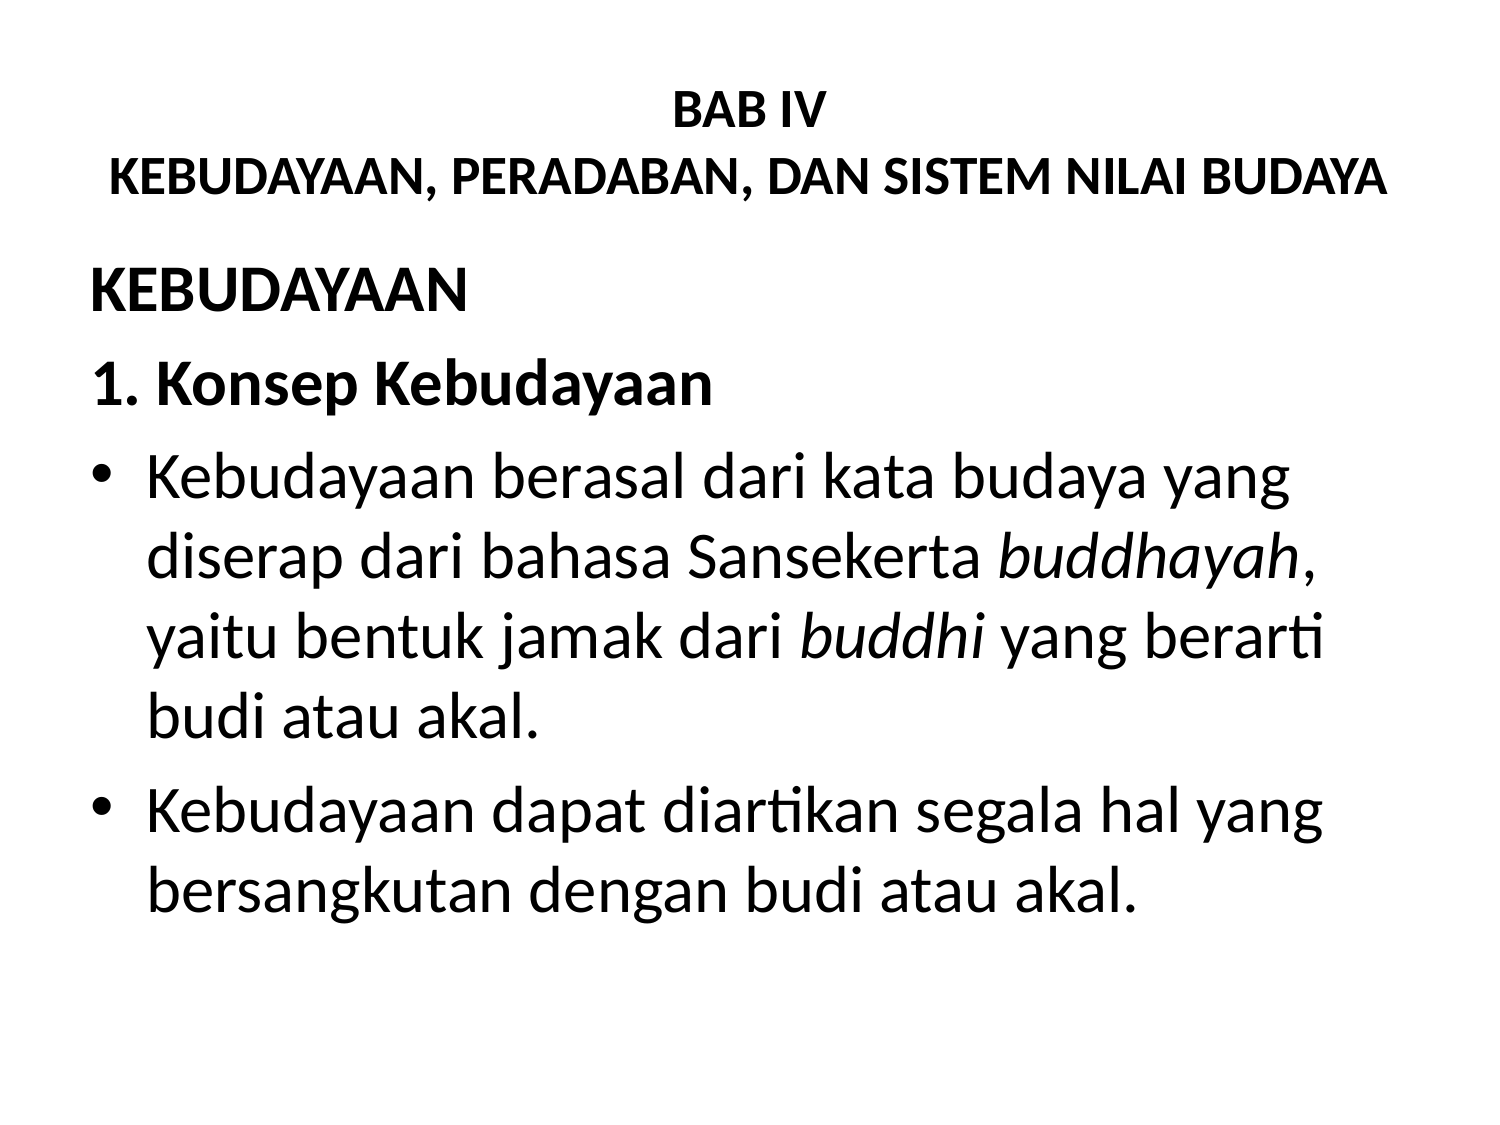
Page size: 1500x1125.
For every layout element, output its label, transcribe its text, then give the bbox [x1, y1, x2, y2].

list KEBUDAYAAN 1. Konsep Kebudayaan Kebudayaan berasal dari kata budaya yang diserap dari bahasa Sansekerta buddhayah, yaitu bentuk jamak dari buddhi yang berarti budi atau akal. Kebudayaan dapat diartikan segala hal yang bersangkutan dengan budi atau akal. [75, 237, 1425, 1005]
title BAB IV KEBUDAYAAN, PERADABAN, DAN SISTEM NILAI BUDAYA [75, 45, 1425, 233]
